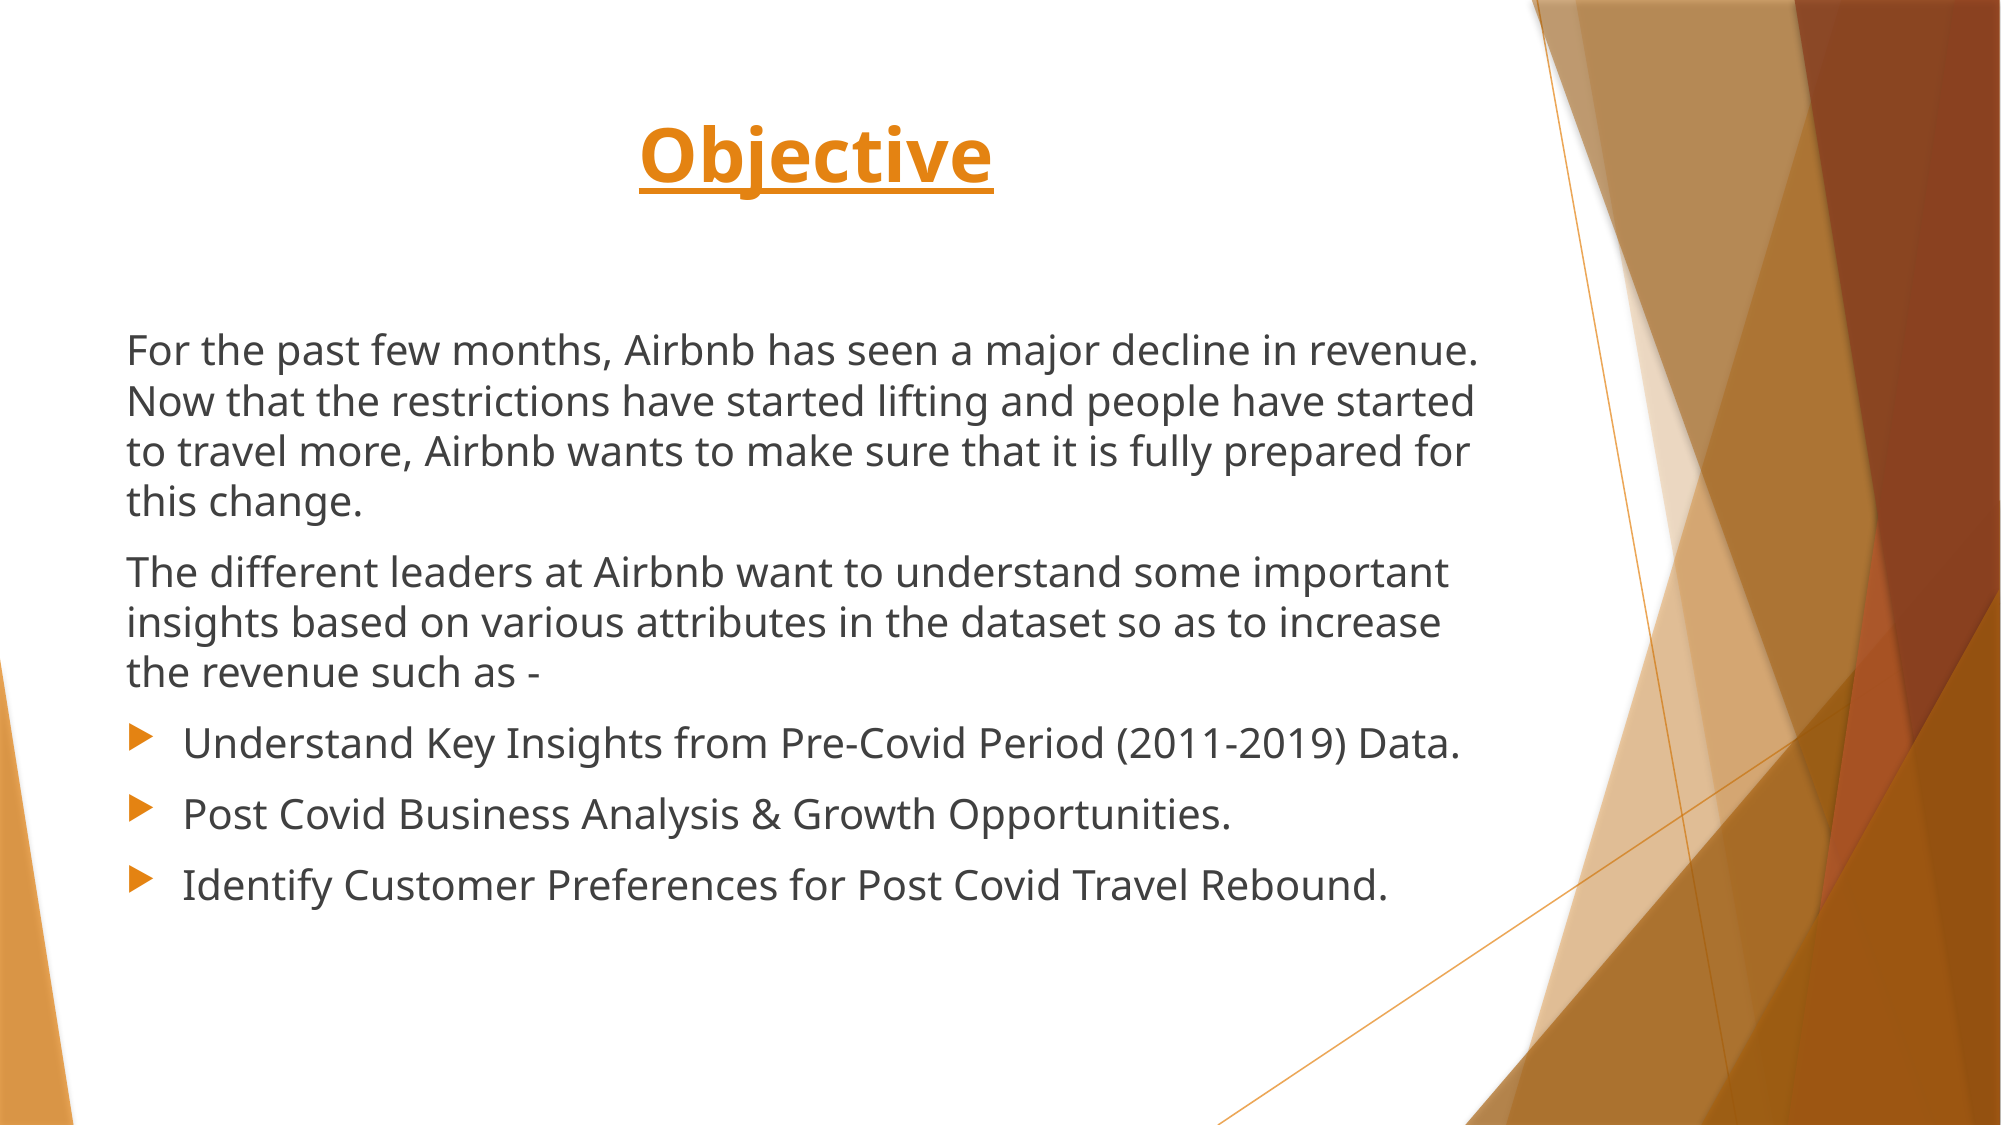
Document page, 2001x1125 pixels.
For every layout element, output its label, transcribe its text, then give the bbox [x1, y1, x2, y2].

list For the past few months, Airbnb has seen a major decline in revenue. Now that the restrictions have started lifting and people have started to travel more, Airbnb wants to make sure that it is fully prepared for this change. The different leaders at Airbnb want to understand some important insights based on various attributes in the dataset so as to increase the revenue such as - Understand Key Insights from Pre-Covid Period (2011-2019) Data. Post Covid Business Analysis & Growth Opportunities. Identify Customer Preferences for Post Covid Travel Rebound. [111, 316, 1522, 954]
title Objective [111, 99, 1522, 316]
